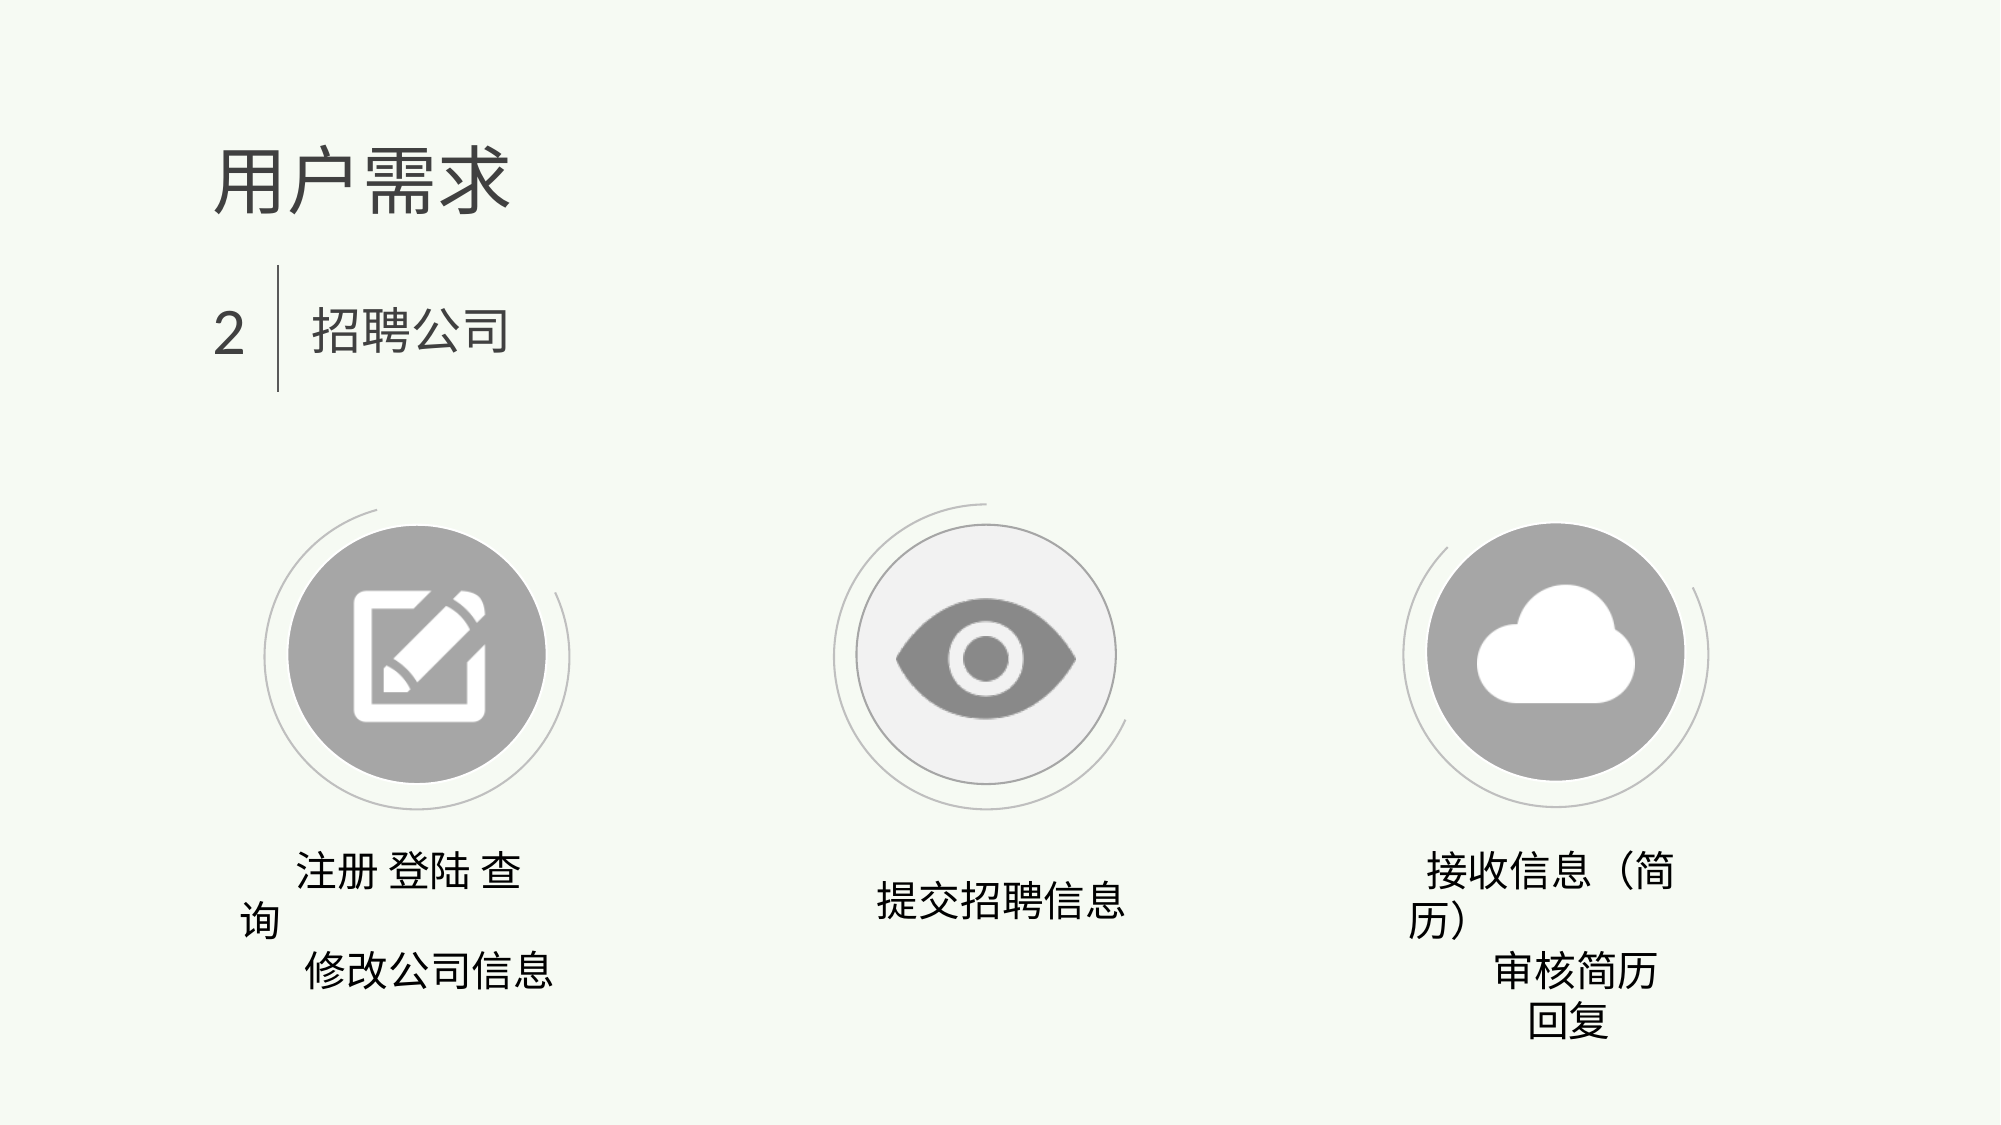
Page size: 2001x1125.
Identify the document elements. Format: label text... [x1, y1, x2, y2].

text_box 2 [197, 280, 265, 376]
text_box 用户需求 [197, 125, 749, 231]
text_box 招聘公司 [296, 292, 636, 368]
text_box 提交招聘信息 [833, 867, 1184, 933]
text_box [264, 504, 570, 810]
text_box 接收信息（简历） 审核简历 回复 [1393, 837, 1744, 1053]
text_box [833, 504, 1140, 810]
text_box 注册 登陆 查询 修改公司信息 [224, 837, 575, 1053]
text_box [1403, 501, 1709, 808]
